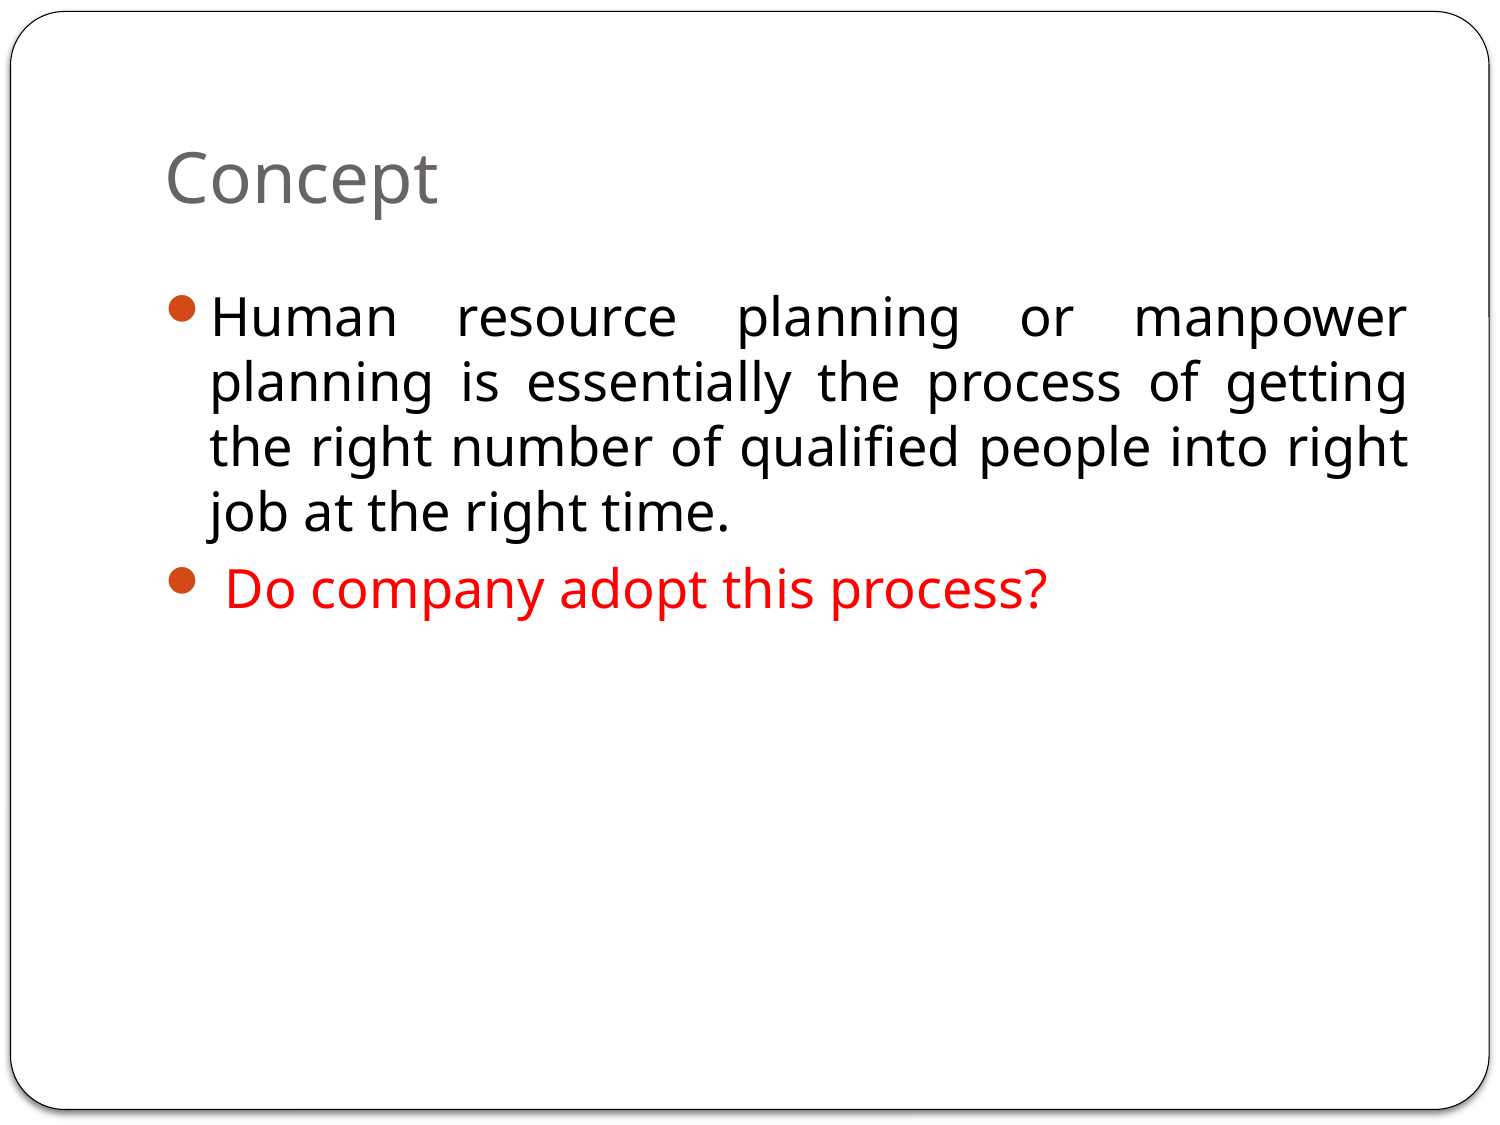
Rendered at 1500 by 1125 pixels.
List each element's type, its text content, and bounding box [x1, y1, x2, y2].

title Concept [150, 125, 1425, 233]
list Human resource planning or manpower planning is essentially the process of getting the right number of qualified people into right job at the right time. Do company adopt this process? [150, 275, 1425, 988]
